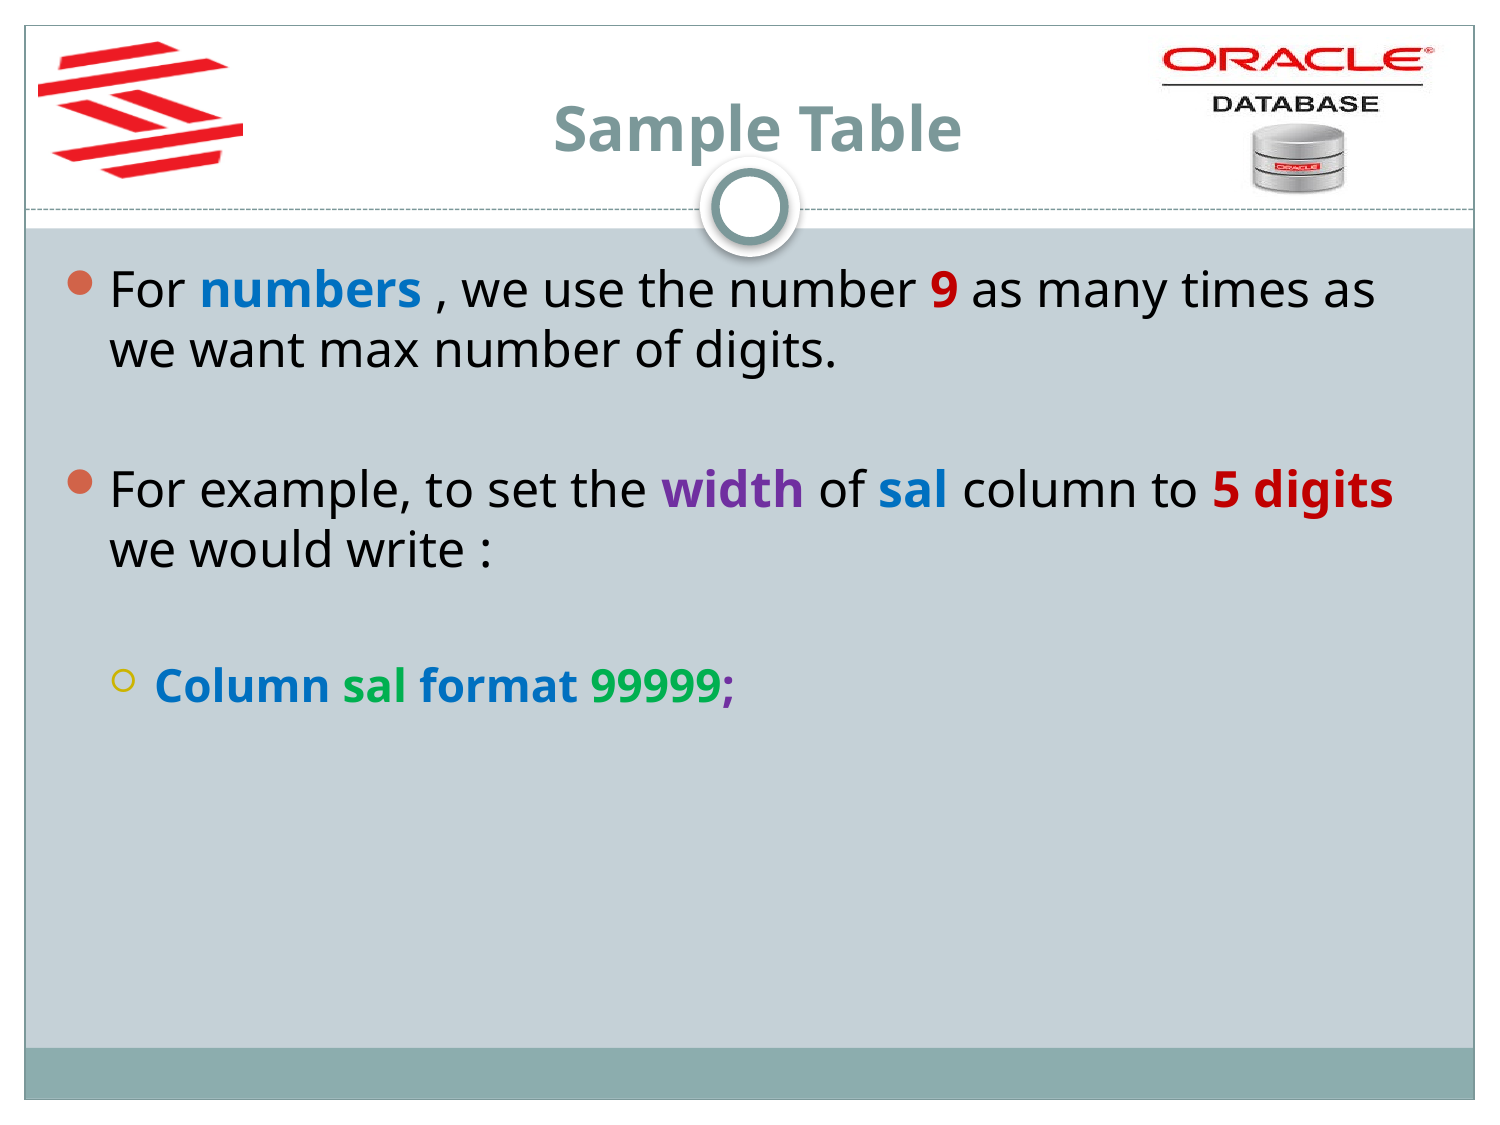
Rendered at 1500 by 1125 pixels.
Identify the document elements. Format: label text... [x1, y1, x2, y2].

picture [1148, 34, 1453, 200]
title Sample Table [248, 46, 1141, 172]
picture [37, 40, 243, 185]
list For numbers , we use the number 9 as many times as we want max number of digits. For example, to set the width of sal column to 5 digits we would write : Column sal format 99999; [49, 250, 1445, 1047]
